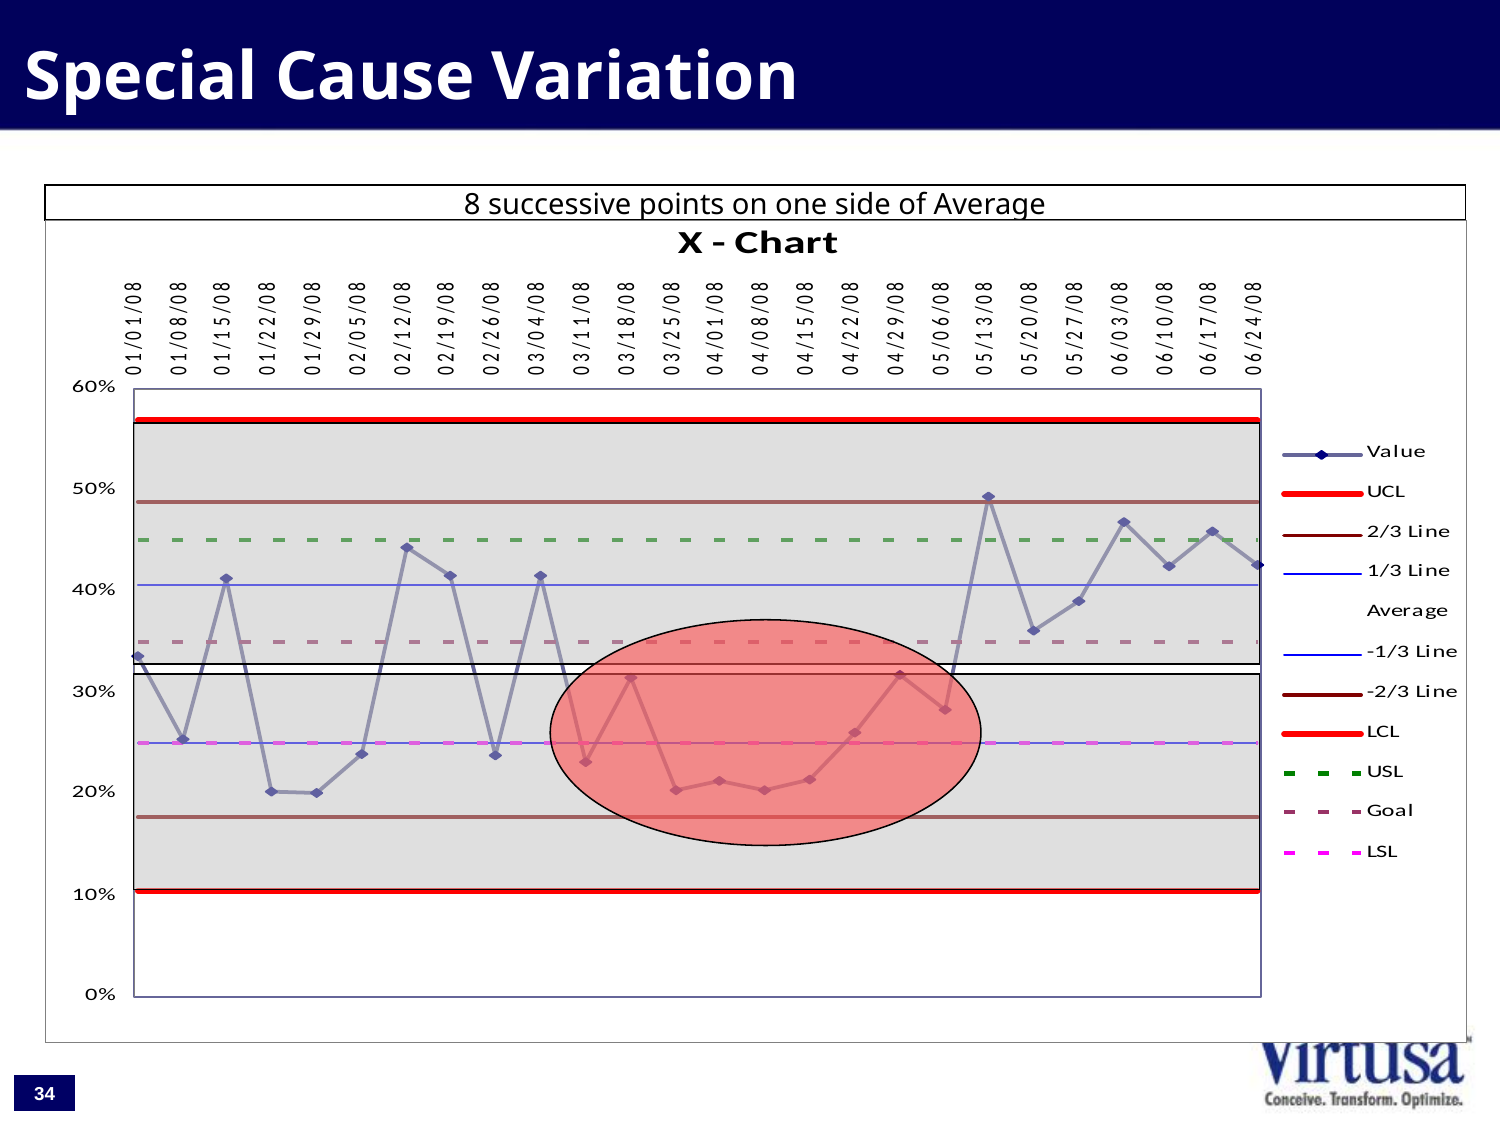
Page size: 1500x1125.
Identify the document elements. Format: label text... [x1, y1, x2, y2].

text_box Special Cause Variation [24, 24, 1475, 113]
picture [0, 0, 1500, 1125]
text_box 8 successive points on one side of Average [44, 185, 1466, 211]
